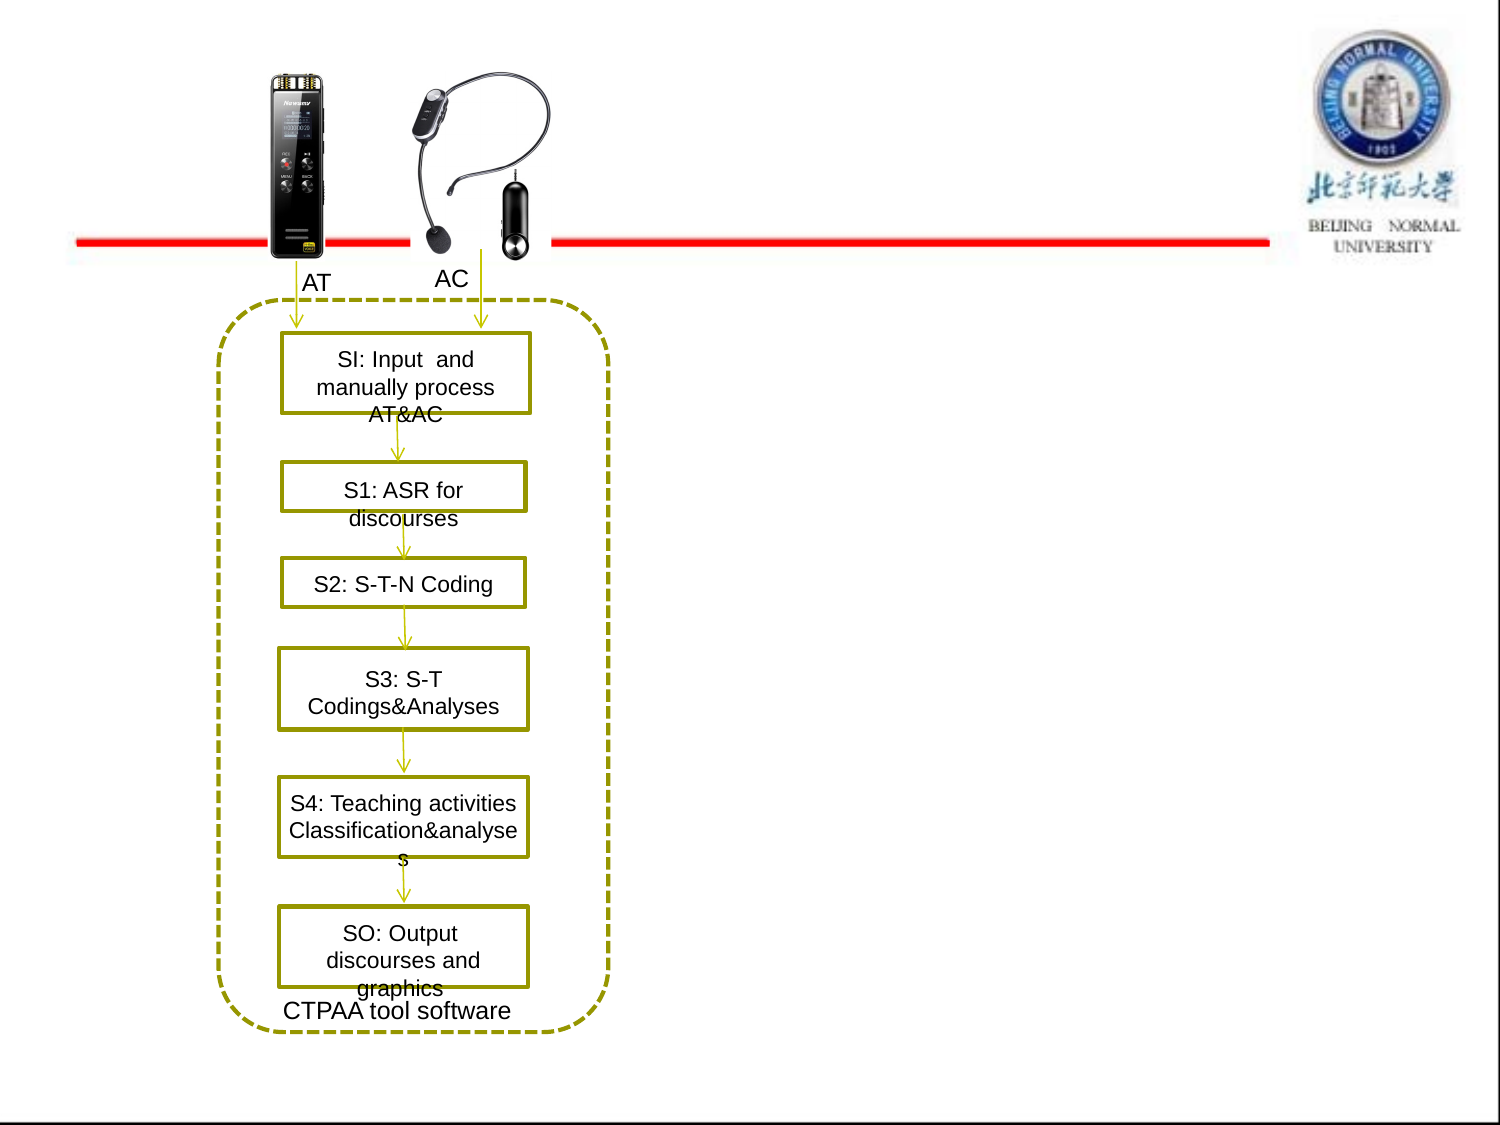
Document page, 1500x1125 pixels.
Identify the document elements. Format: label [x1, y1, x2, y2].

text_box [218, 70, 609, 1033]
picture [0, 0, 1500, 1125]
